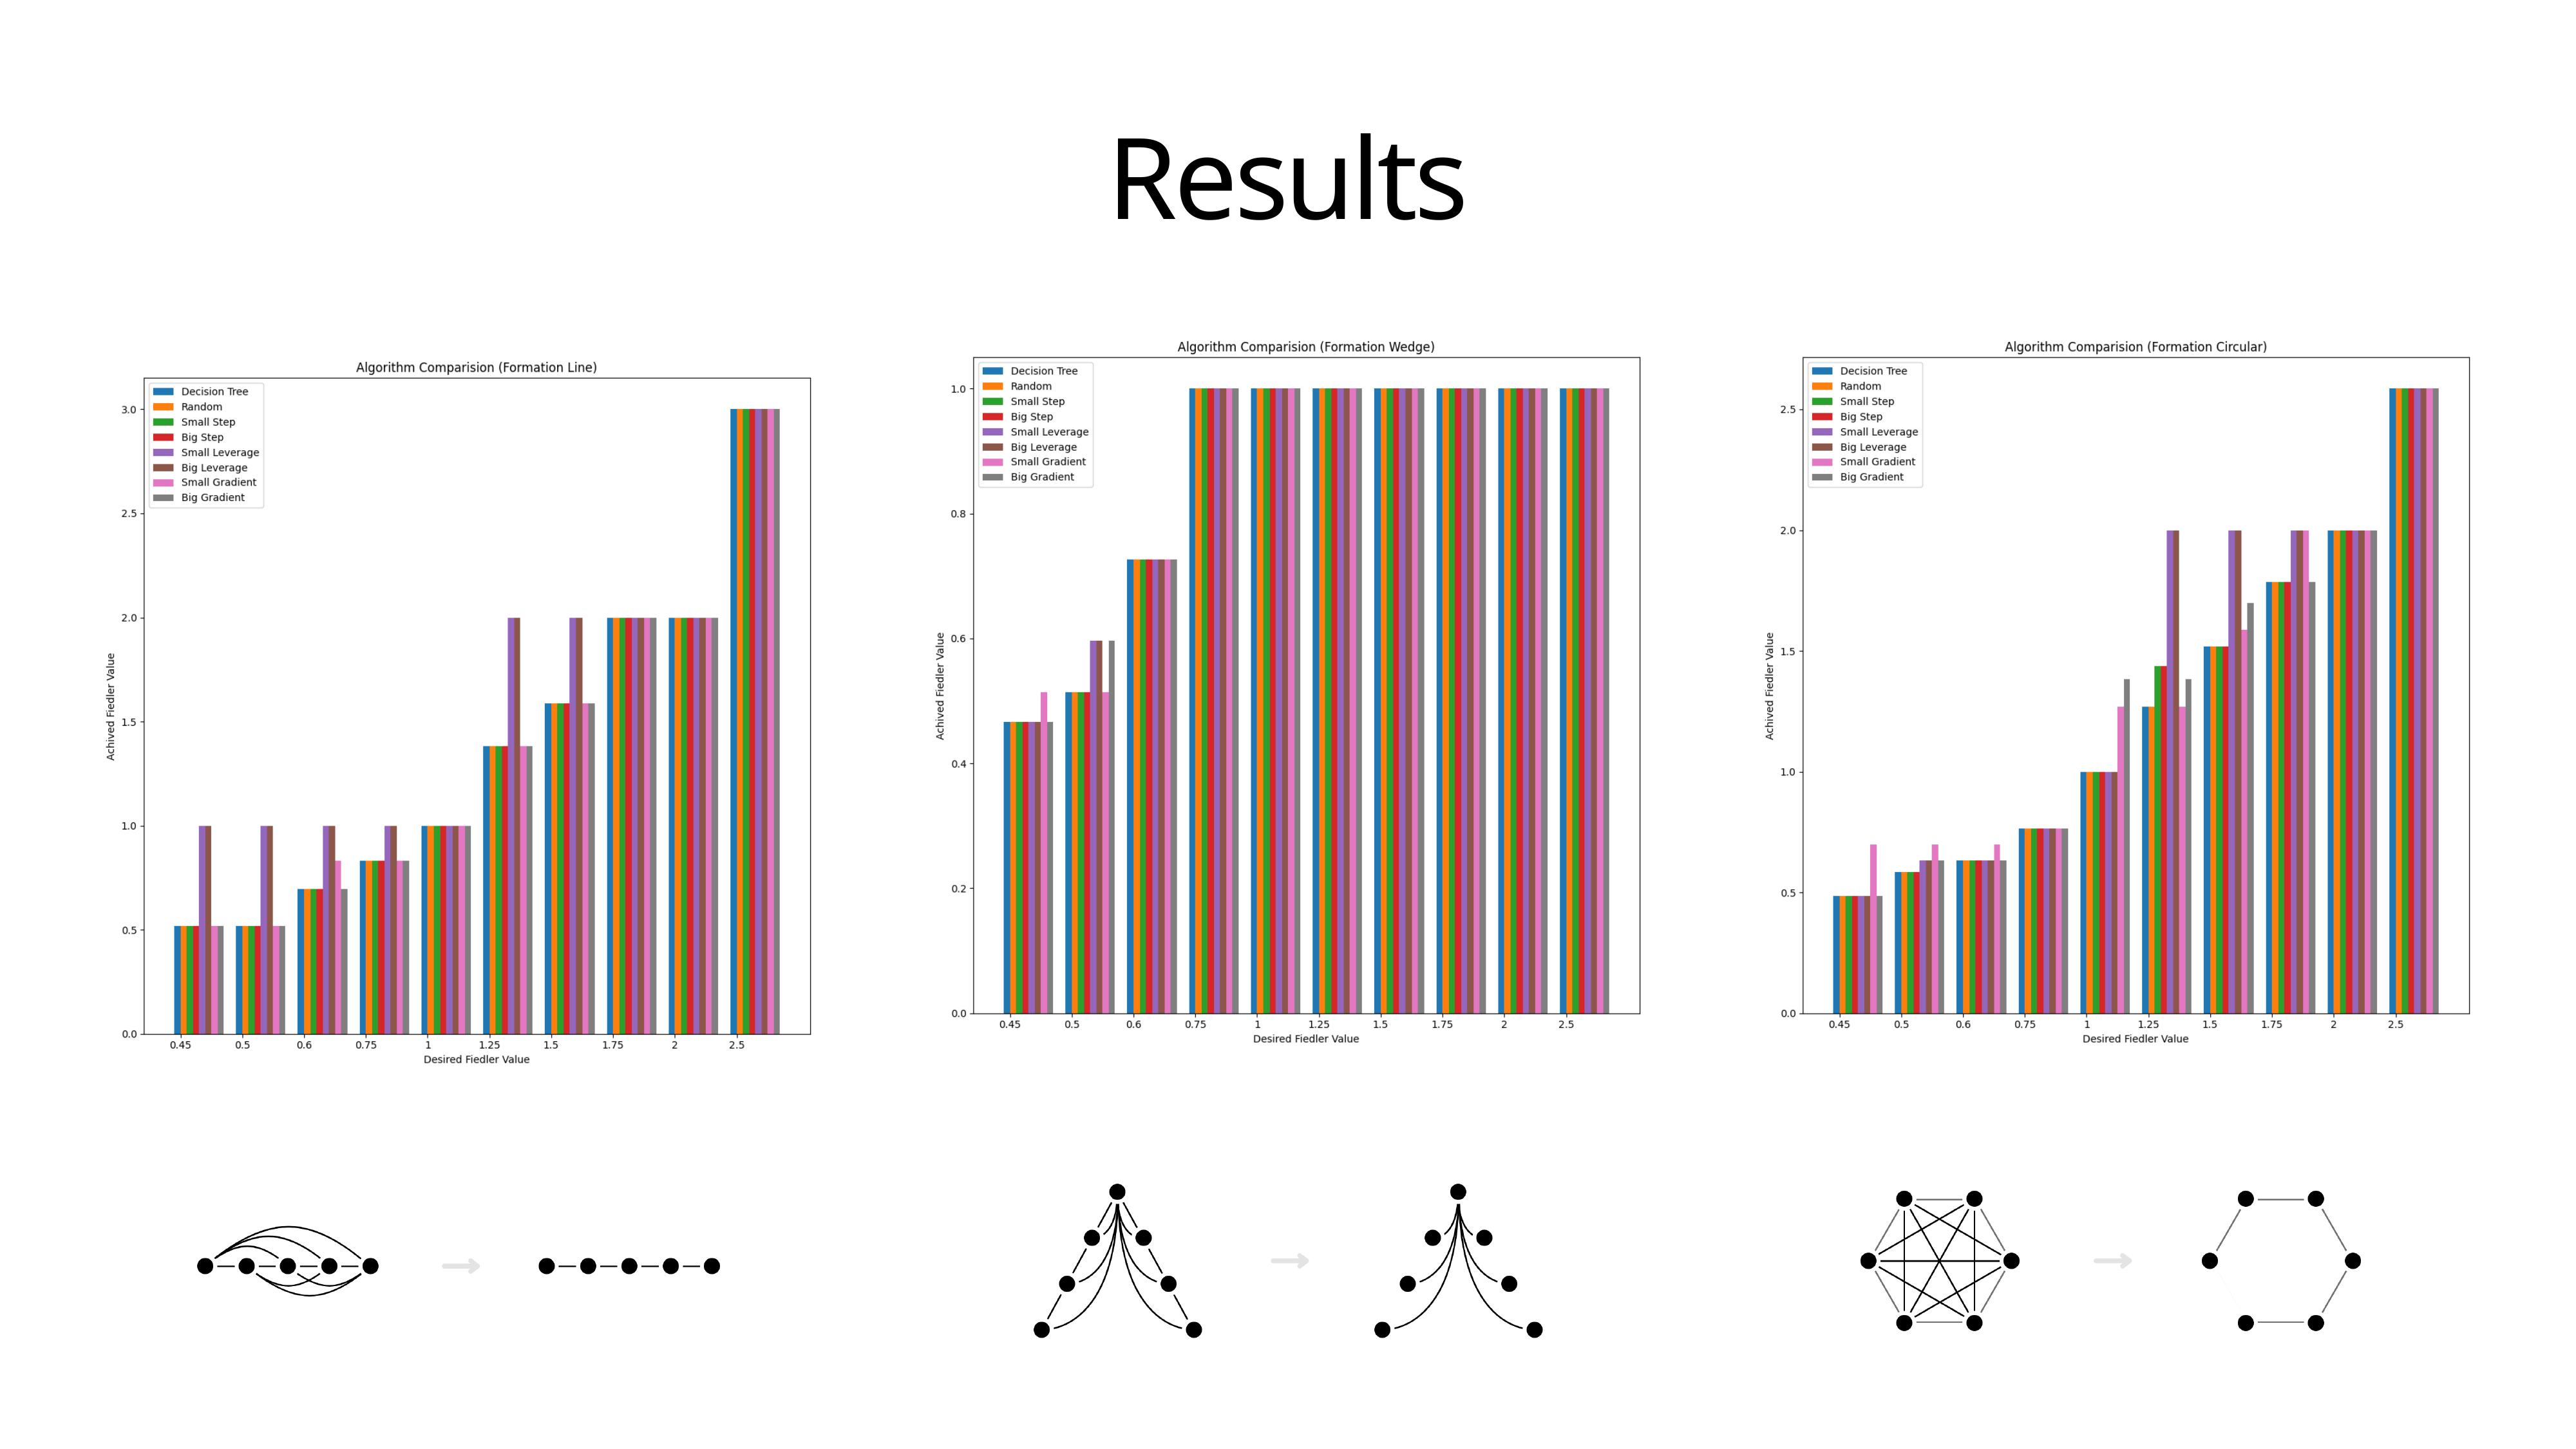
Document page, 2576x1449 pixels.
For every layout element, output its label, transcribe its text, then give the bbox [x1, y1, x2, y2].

picture [985, 1159, 1590, 1361]
picture [95, 350, 821, 1076]
picture [1755, 330, 2481, 1056]
title Results [133, 85, 2443, 247]
picture [925, 330, 1651, 1056]
picture [156, 1159, 761, 1361]
picture [1815, 1159, 2420, 1361]
